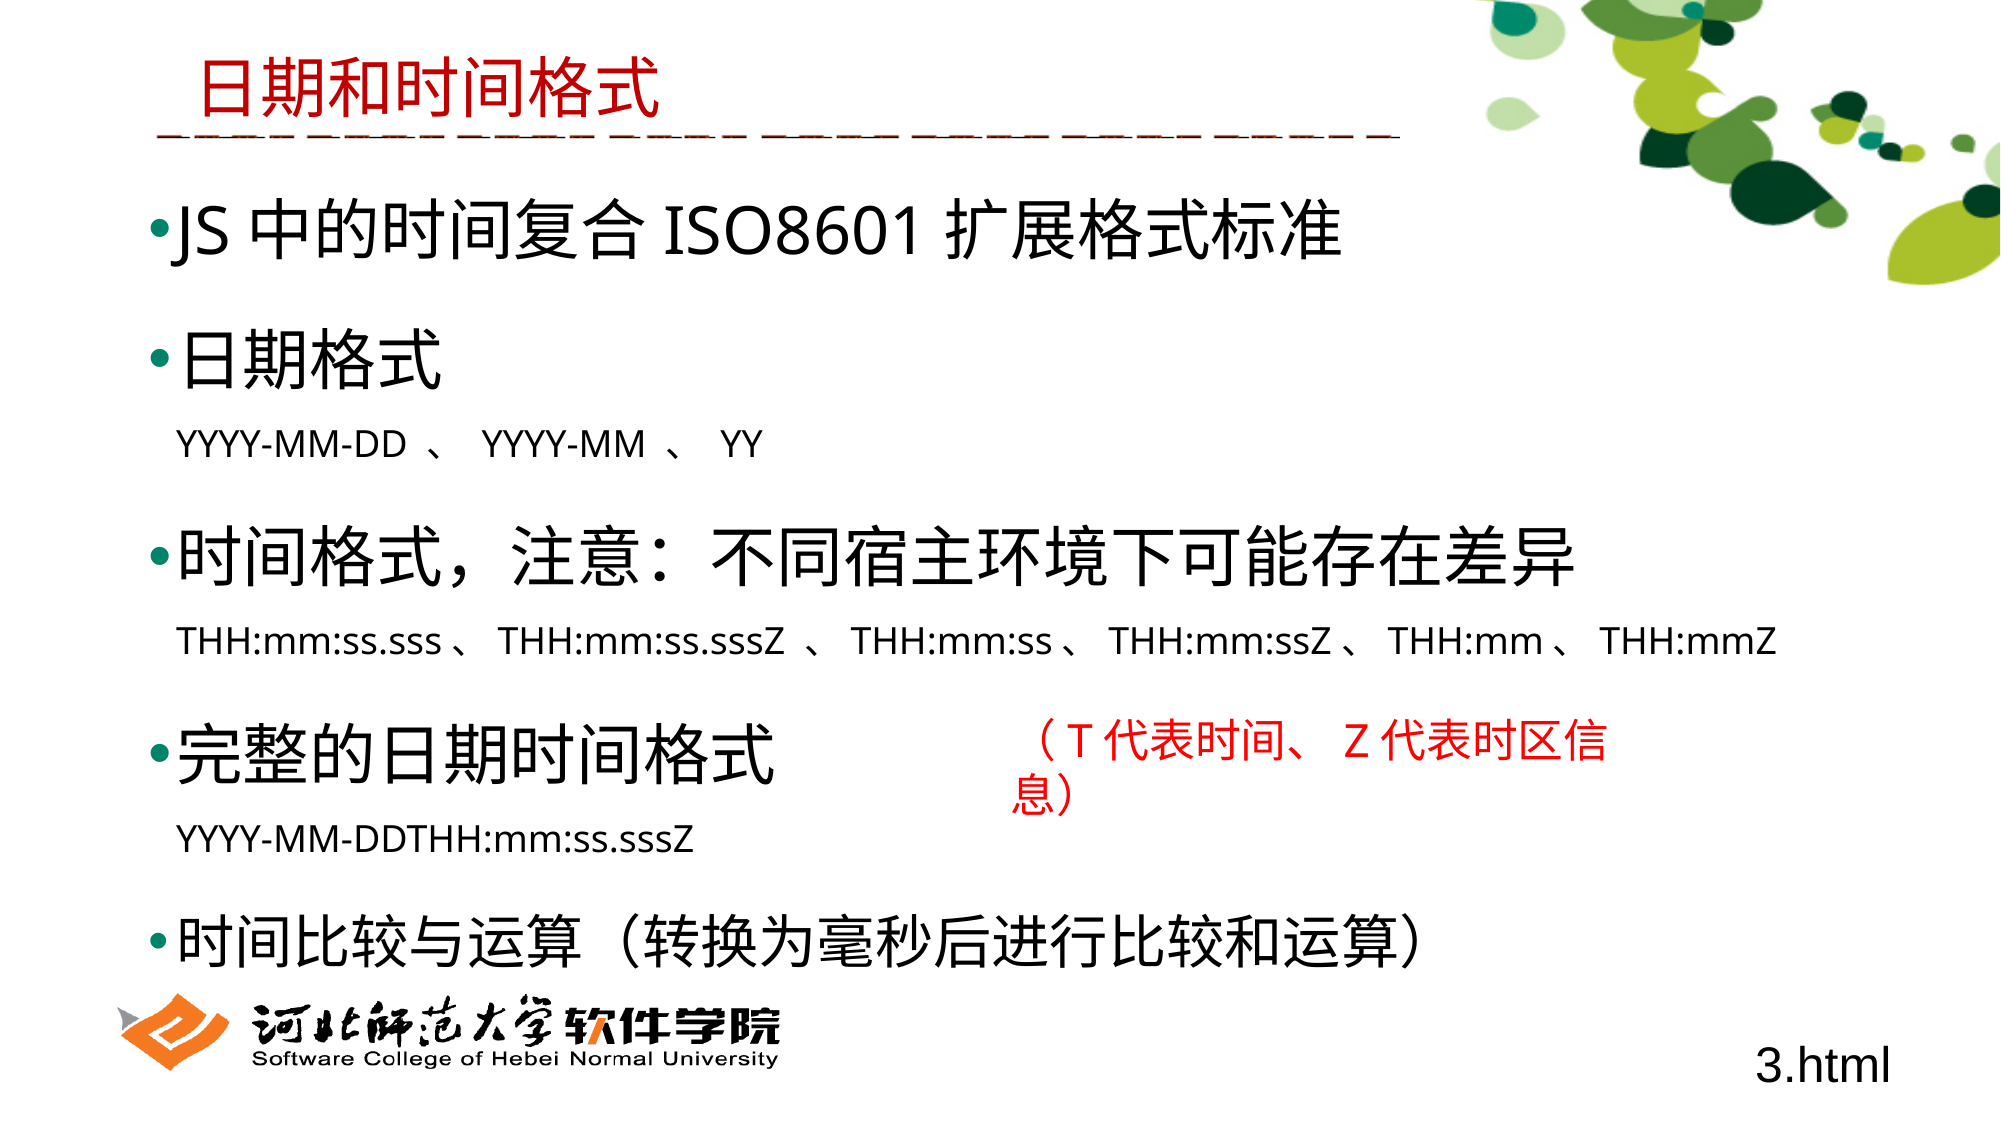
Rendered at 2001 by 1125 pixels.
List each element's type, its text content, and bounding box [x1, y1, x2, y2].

text_box 3.html [1740, 1024, 1907, 1100]
picture [0, 0, 2001, 1125]
list 日期和时间格式 [178, 38, 1523, 120]
text_box （T代表时间、Z代表时区信息） [995, 703, 1698, 829]
list JS中的时间复合ISO8601扩展格式标准 日期格式 YYYY-MM-DD 、 YYYY-MM 、 YY 时间格式，注意：不同宿主环境下可能存在差异 THH:mm:ss.sss、THH:mm:ss.sssZ 、THH:mm:ss、THH:mm:ssZ、THH:mm、THH:mmZ 完整的日期时间格式 YYYY-MM-DDTHH:mm:ss.sssZ 时间比较与运算（转换为毫秒后进行比较和运算） [133, 140, 1844, 1014]
